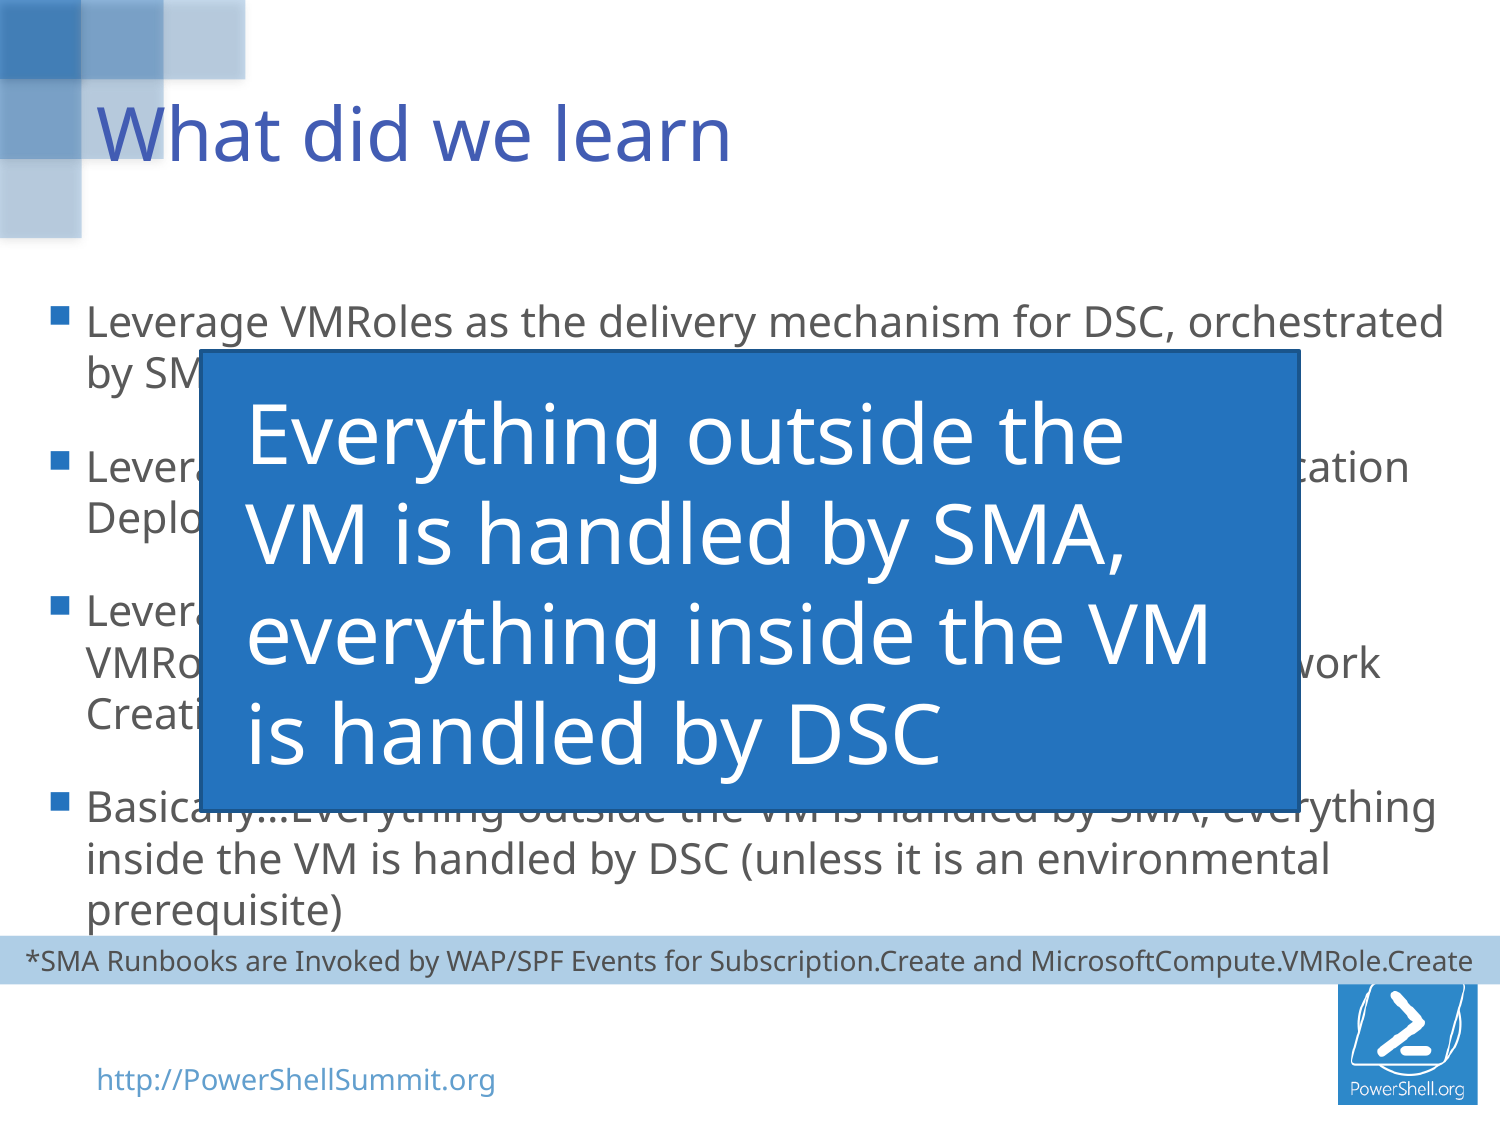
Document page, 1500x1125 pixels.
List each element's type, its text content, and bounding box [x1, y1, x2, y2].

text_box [0, 935, 1500, 986]
text_box Everything outside the VM is handled by SMA, everything inside the VM is handled by DSC [199, 349, 1301, 813]
title What did we learn [81, 79, 1322, 263]
picture [1338, 994, 1478, 1105]
list Leverage VMRoles as the delivery mechanism for DSC, orchestrated by SMA* Leverage DSC as the lowest common denominator for Application Deployment and VM Customization Leverage SMA to perform all the pre-requisite tasks for the VMRoles themselves (VMRole dependency, VHD Attach, Network Creation, NAT Rule Creation, Connectivity Verification, etc.) Basically…Everything outside the VM is handled by SMA, everything inside the VM is handled by DSC (unless it is an environmental prerequisite) [33, 286, 1467, 880]
